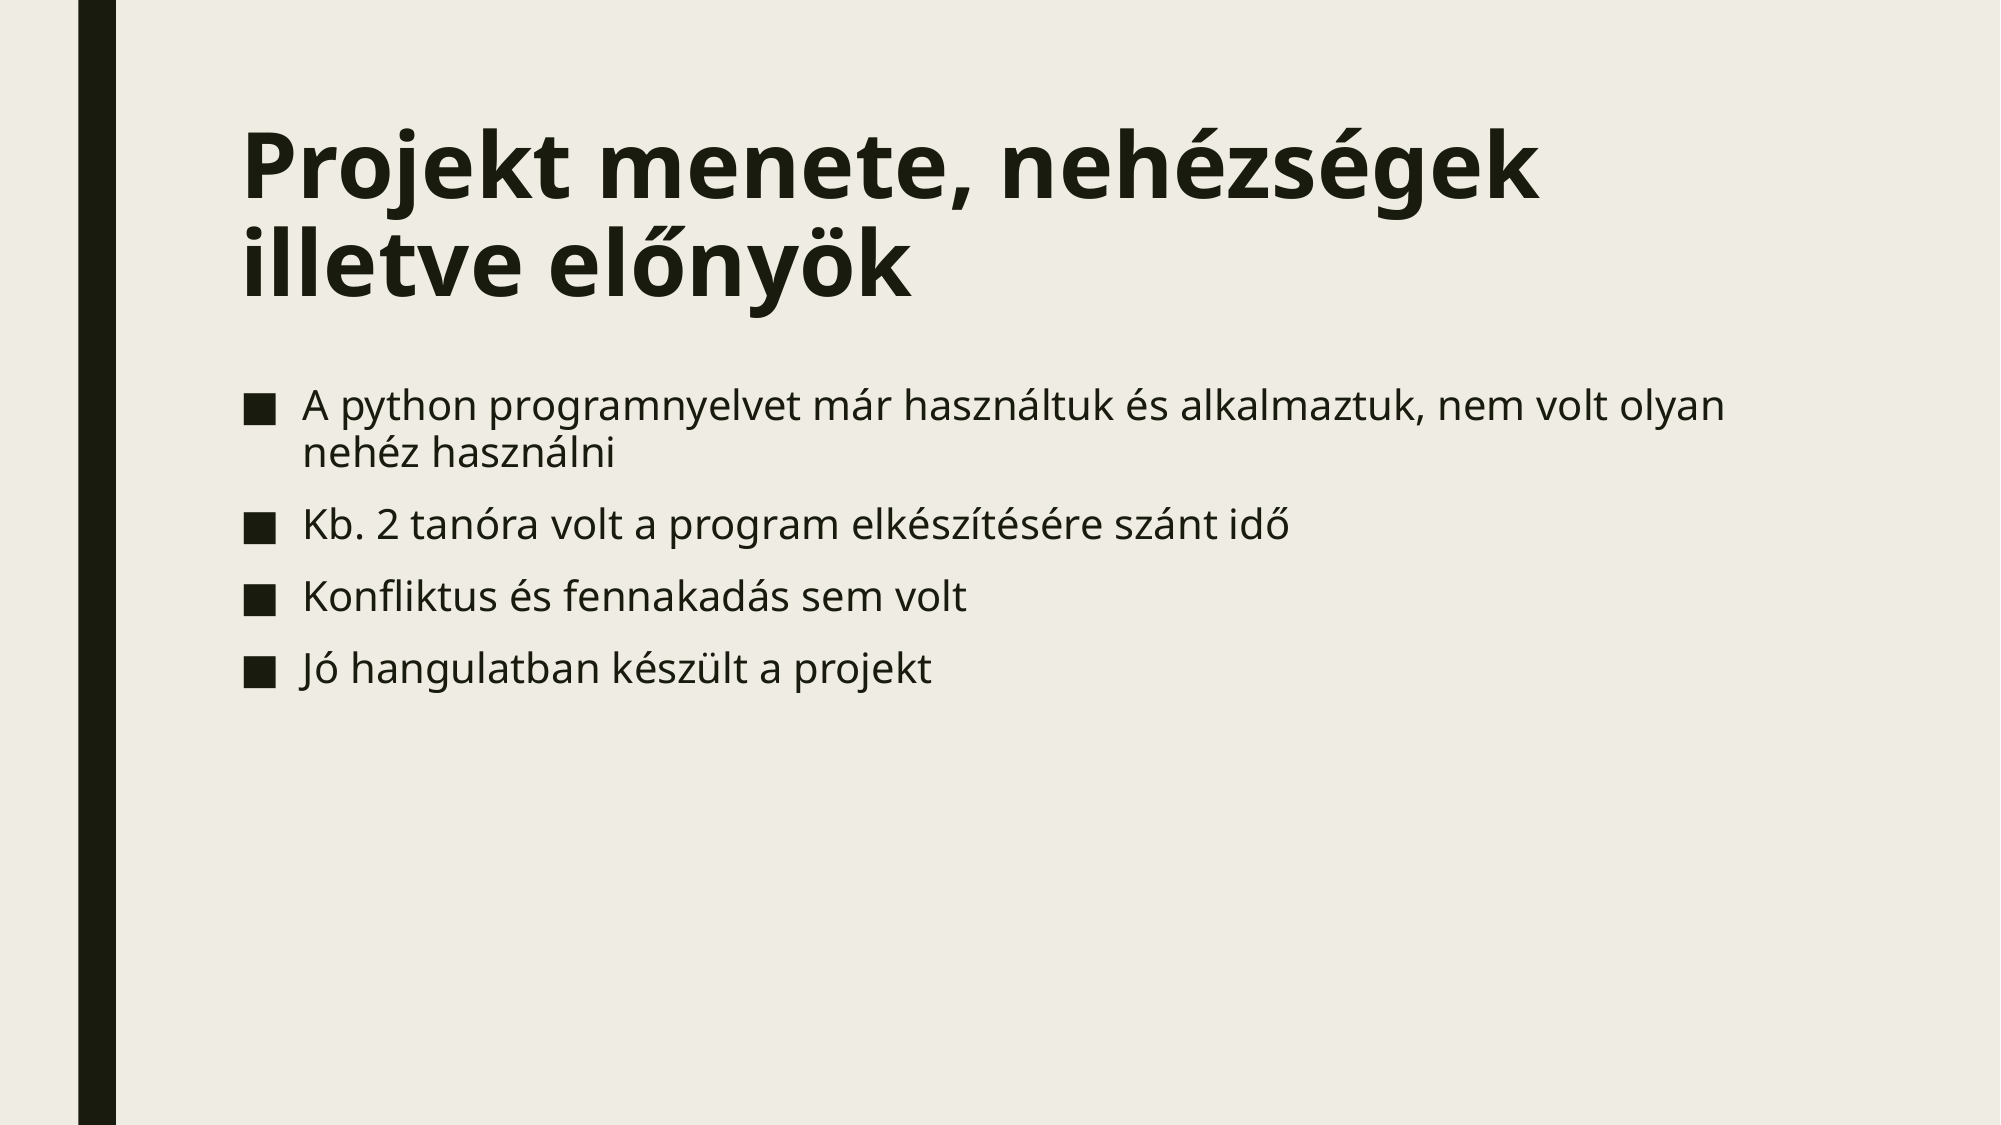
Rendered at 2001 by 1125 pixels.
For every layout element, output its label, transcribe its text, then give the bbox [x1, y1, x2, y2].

list A python programnyelvet már használtuk és alkalmaztuk, nem volt olyan nehéz használni Kb. 2 tanóra volt a program elkészítésére szánt idő Konfliktus és fennakadás sem volt Jó hangulatban készült a projekt [225, 375, 1800, 963]
title Projekt menete, nehézségek illetve előnyök [225, 112, 1800, 357]
